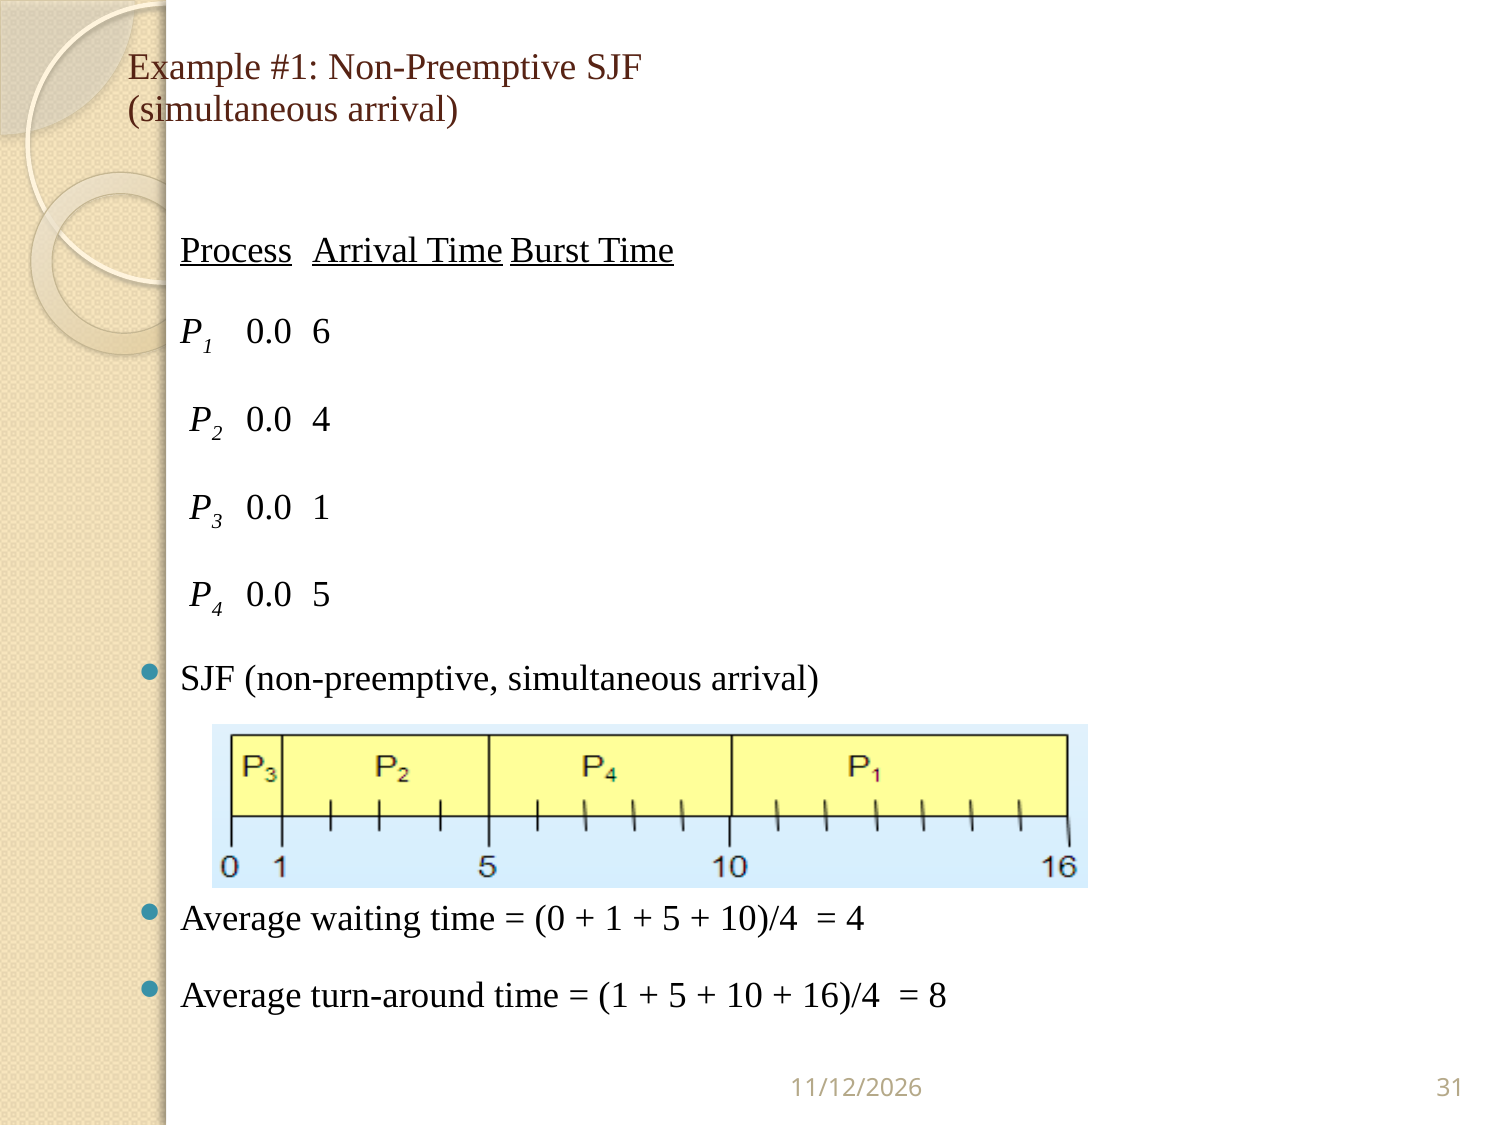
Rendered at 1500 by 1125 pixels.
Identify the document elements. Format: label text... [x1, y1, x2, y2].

slide_number 31 [1413, 1034, 1488, 1113]
list Process Arrival Time Burst Time P1 0.0 6 P2 0.0 4 P3 0.0 1 P4 0.0 5 SJF (non-preemptive, simultaneous arrival) Average waiting time = (0 + 1 + 5 + 10)/4 = 4 Average turn-around time = (1 + 5 + 10 + 16)/4 = 8 [112, 187, 1450, 1040]
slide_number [587, 1034, 938, 1113]
picture [212, 724, 1088, 888]
title Example #1: Non-Preemptive SJF (simultaneous arrival) [112, 37, 1438, 138]
